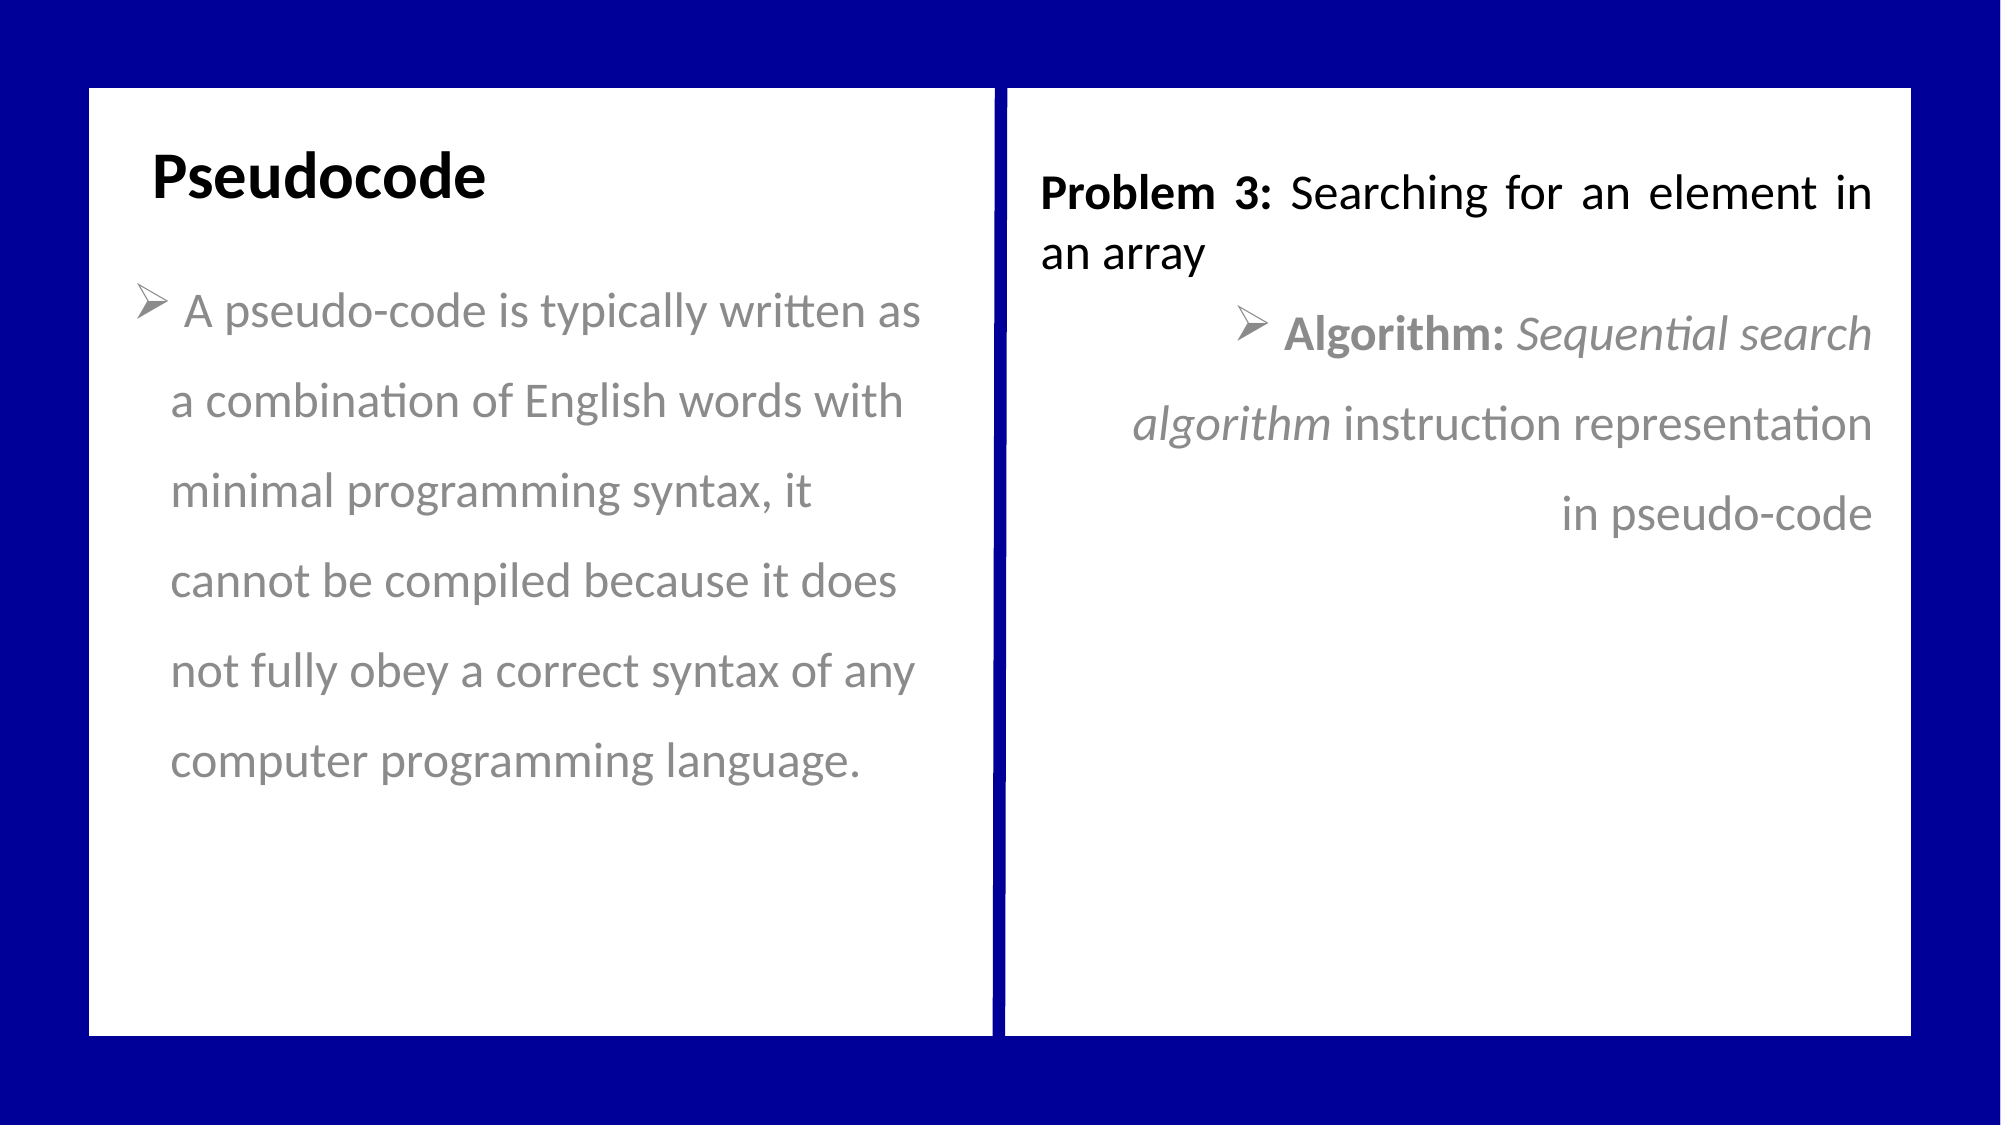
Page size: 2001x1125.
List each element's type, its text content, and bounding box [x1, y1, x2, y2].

list Algorithm: Sequential search algorithm instruction representation in pseudo-code [1055, 304, 1889, 572]
list A pseudo-code is typically written as a combination of English words with minimal programming syntax, it cannot be compiled because it does not fully obey a correct syntax of any computer programming language. [117, 242, 964, 841]
list Pseudocode [137, 102, 984, 221]
text_box Problem 3: Searching for an element in an array [1025, 152, 1889, 288]
